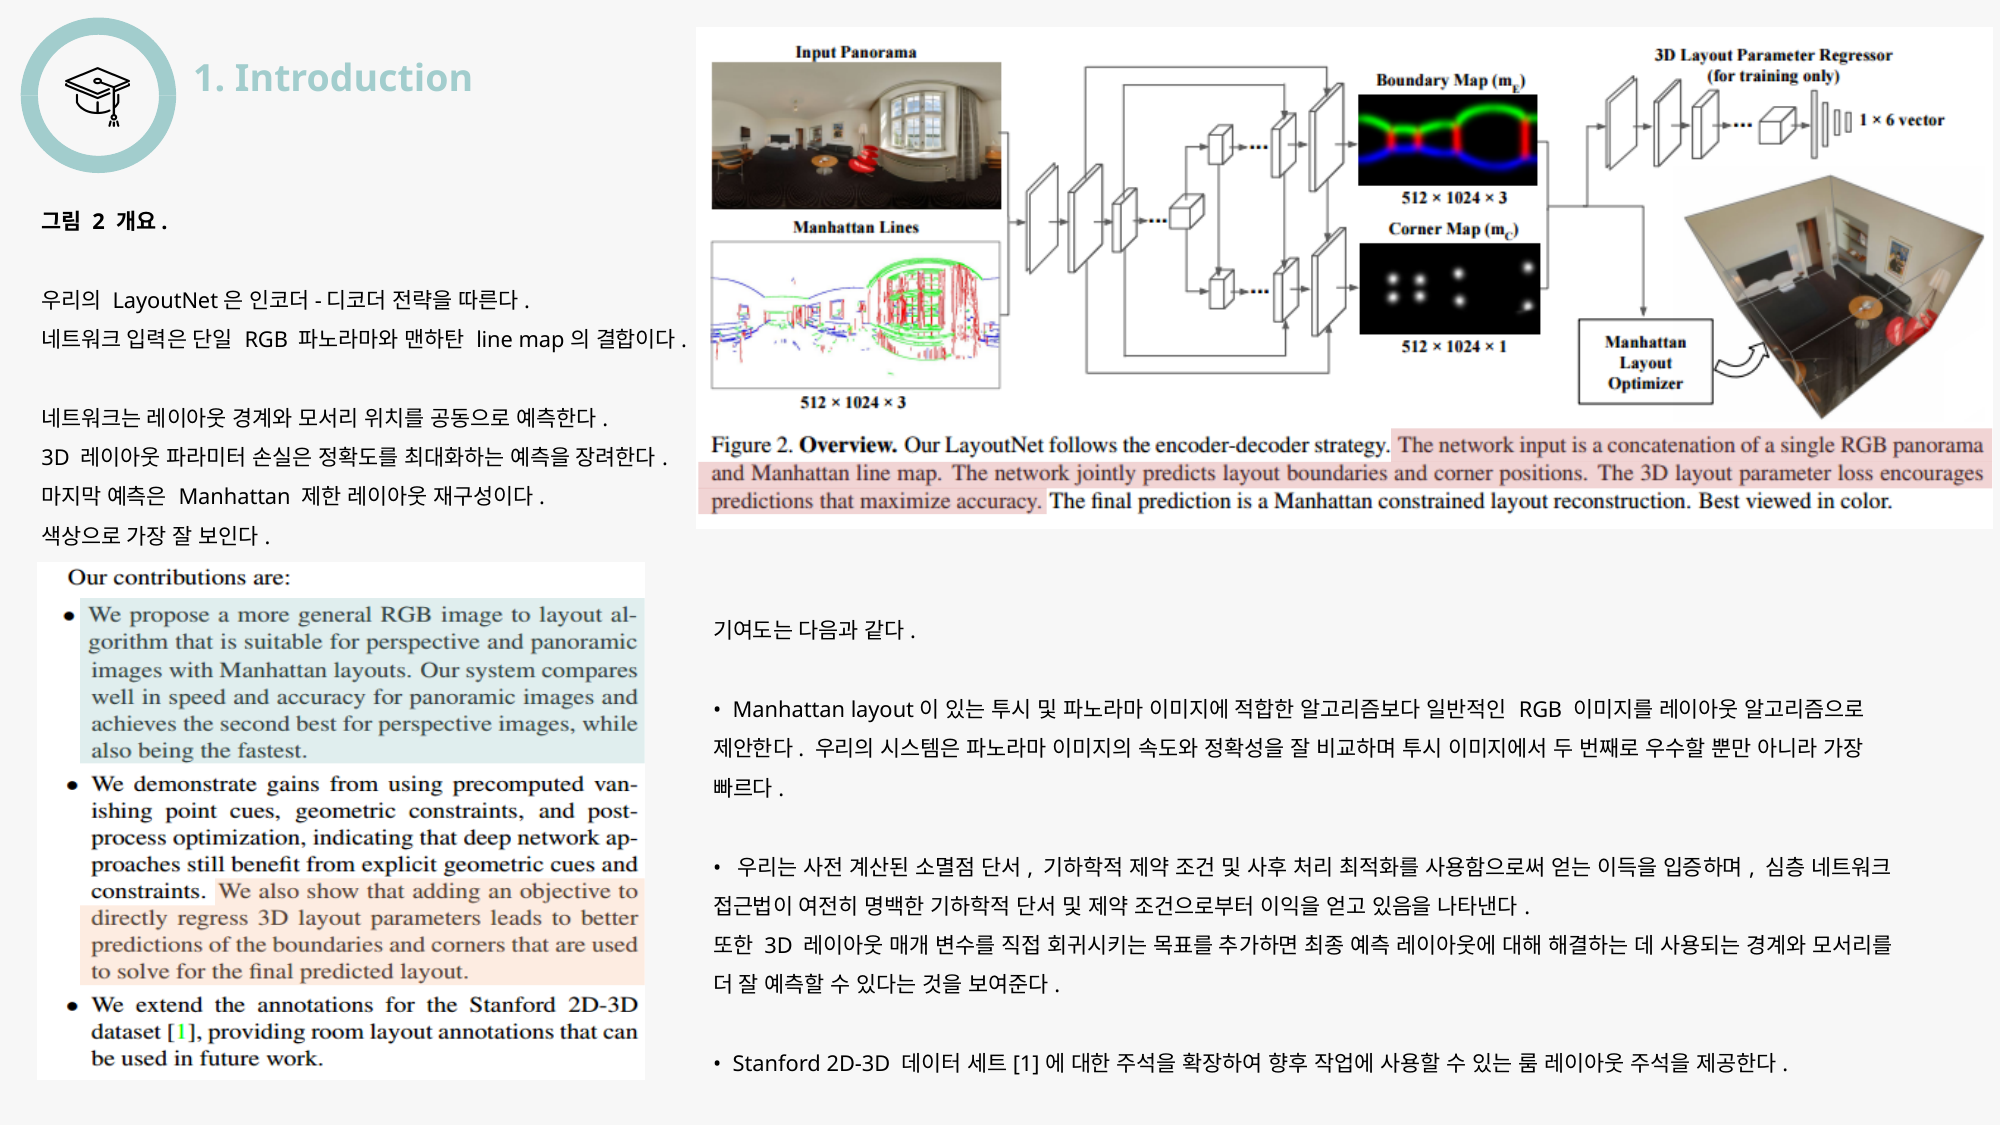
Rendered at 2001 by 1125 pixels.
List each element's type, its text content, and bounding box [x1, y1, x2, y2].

picture [65, 65, 130, 129]
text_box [37, 562, 645, 1080]
text_box [19, 16, 178, 97]
text_box [19, 96, 178, 175]
text_box 그림 2 개요. 우리의 LayoutNet은 인코더-디코더 전략을 따른다. 네트워크 입력은 단일 RGB 파노라마와 맨하탄 line map의 결합이다. 네트워크는 레이아웃 경계와 모서리 위치를 공동으로 예측한다. 3D 레이아웃 파라미터 손실은 정확도를 최대화하는 예측을 장려한다. 마지막 예측은 Manhattan 제한 레이아웃 재구성이다. 색상으로 가장 잘 보인다. [26, 187, 695, 556]
picture [696, 27, 1993, 529]
text_box 기여도는 다음과 같다. • Manhattan layout이 있는 투시 및 파노라마 이미지에 적합한 알고리즘보다 일반적인 RGB 이미지를 레이아웃 알고리즘으로 제안한다. 우리의 시스템은 파노라마 이미지의 속도와 정확성을 잘 비교하며 투시 이미지에서 두 번째로 우수할 뿐만 아니라 가장 빠르다. • 우리는 사전 계산된 소멸점 단서, 기하학적 제약 조건 및 사후 처리 최적화를 사용함으로써 얻는 이득을 입증하며, 심층 네트워크 접근법이 여전히 명백한 기하학적 단서 및 제약 조건으로부터 이익을 얻고 있음을 나타낸다. 또한 3D 레이아웃 매개 변수를 직접 회귀시키는 목표를 추가하면 최종 예측 레이아웃에 대해 해결하는 데 사용되는 경계와 모서리를 더 잘 예측할 수 있다는 것을 보여준다. • Stanford 2D-3D 데이터 세트[1]에 대한 주석을 확장하여 향후 작업에 사용할 수 있는 룸 레이아웃 주석을 제공한다. [698, 596, 1934, 1084]
text_box 1. Introduction [178, 46, 556, 107]
